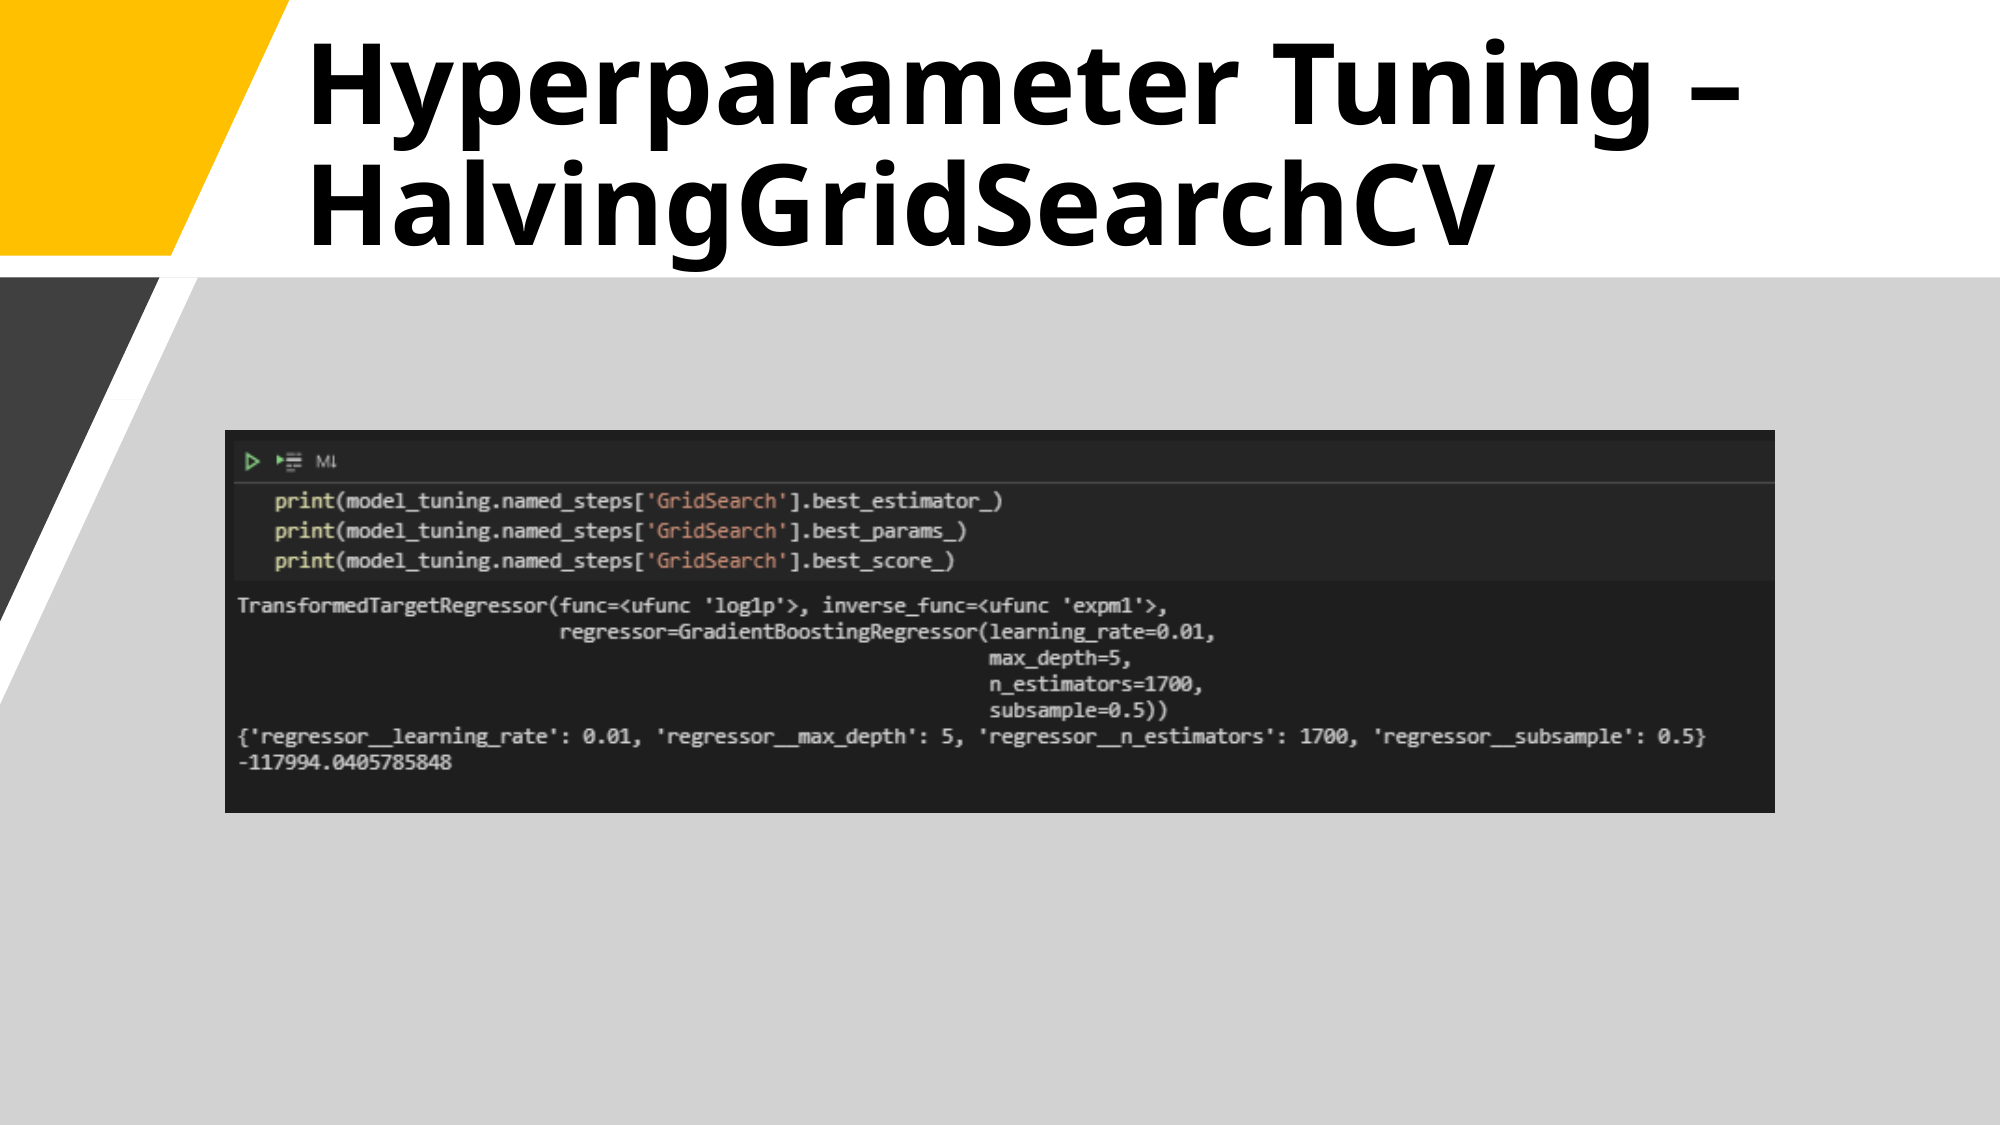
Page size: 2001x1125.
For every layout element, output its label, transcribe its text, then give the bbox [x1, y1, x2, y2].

text_box [0, 0, 289, 257]
title Hyperparameter Tuning – HalvingGridSearchCV [289, 0, 1878, 278]
text_box [0, 276, 2000, 1125]
picture [225, 430, 1775, 813]
text_box [0, 276, 162, 622]
